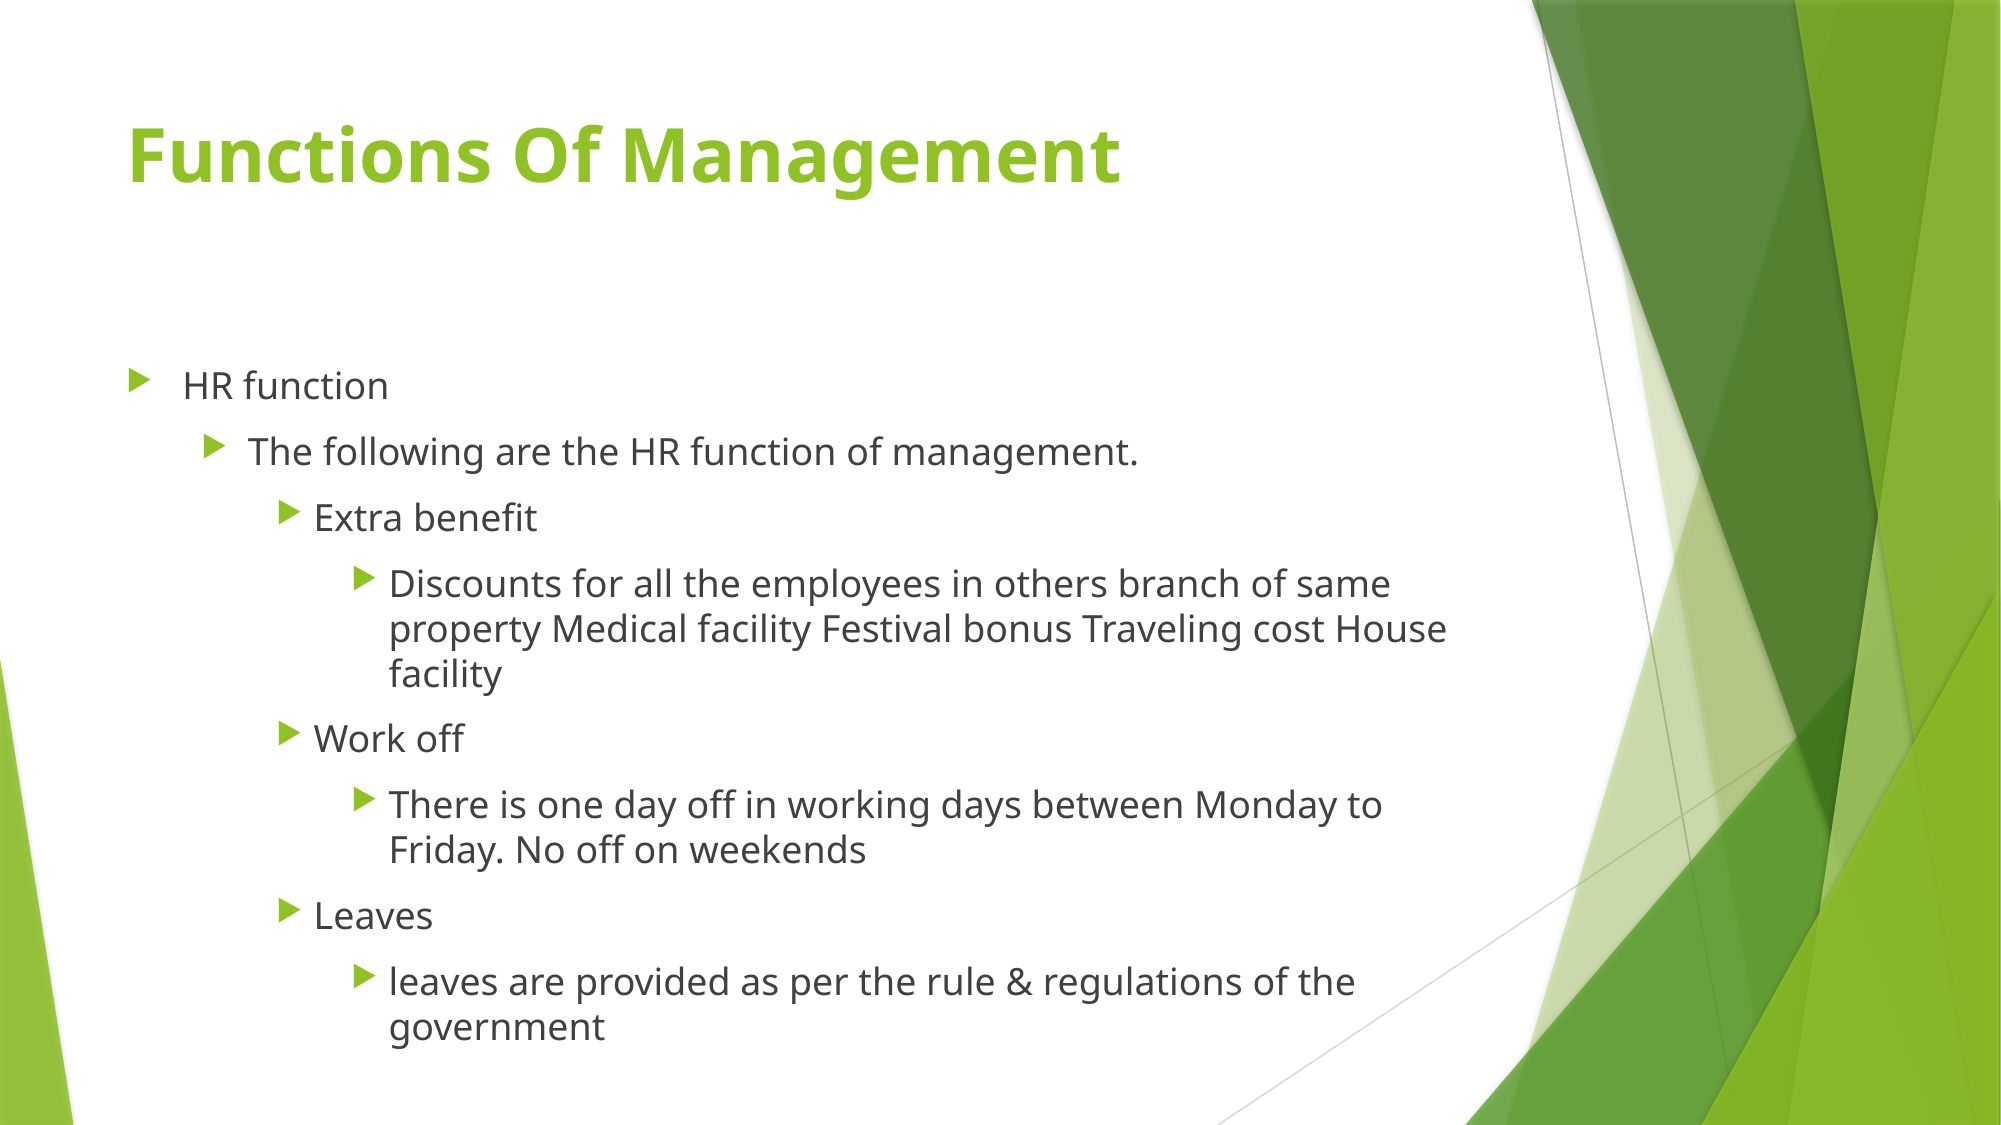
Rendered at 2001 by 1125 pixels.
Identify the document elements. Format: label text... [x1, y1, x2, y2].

list HR function The following are the HR function of management. Extra benefit Discounts for all the employees in others branch of same property Medical facility Festival bonus Traveling cost House facility Work off There is one day off in working days between Monday to Friday. No off on weekends Leaves leaves are provided as per the rule & regulations of the government [111, 354, 1522, 992]
title Functions Of Management [111, 99, 1522, 317]
